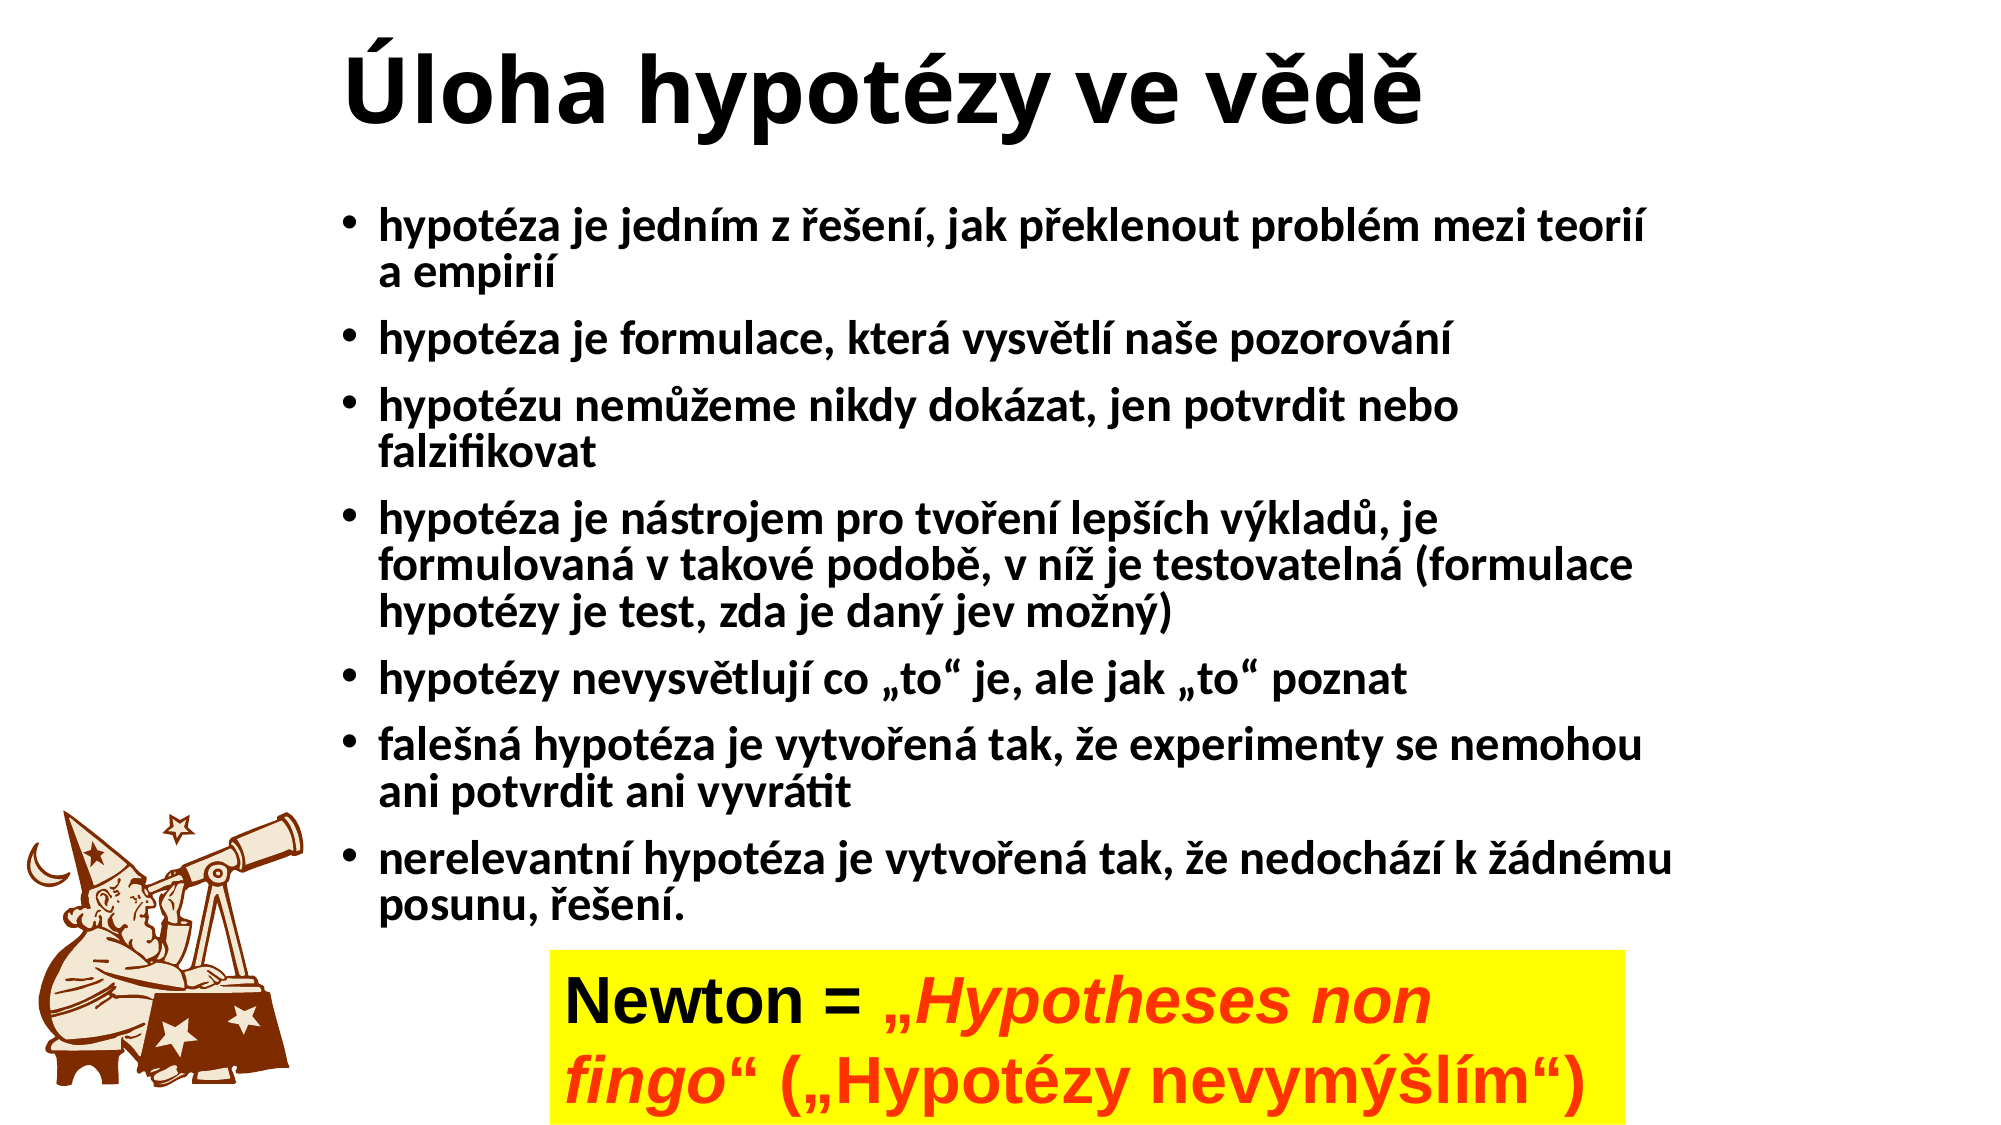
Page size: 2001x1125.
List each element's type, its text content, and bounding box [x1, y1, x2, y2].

text_box Newton = „Hypotheses non fingo“ („Hypotézy nevymýšlím“) [549, 949, 1625, 1125]
picture [24, 809, 306, 1091]
list hypotéza je jedním z řešení, jak překlenout problém mezi teorií a empirií hypotéza je formulace, která vysvětlí naše pozorování hypotézu nemůžeme nikdy dokázat, jen potvrdit nebo falzifikovat hypotéza je nástrojem pro tvoření lepších výkladů, je formulovaná v takové podobě, v níž je testovatelná (formulace hypotézy je test, zda je daný jev možný) hypotézy nevysvětlují co „to“ je, ale jak „to“ poznat falešná hypotéza je vytvořená tak, že experimenty se nemohou ani potvrdit ani vyvrátit nerelevantní hypotéza je vytvořená tak, že nedochází k žádnému posunu, řešení. [326, 196, 1697, 940]
title Úloha hypotézy ve vědě [326, 0, 1677, 187]
